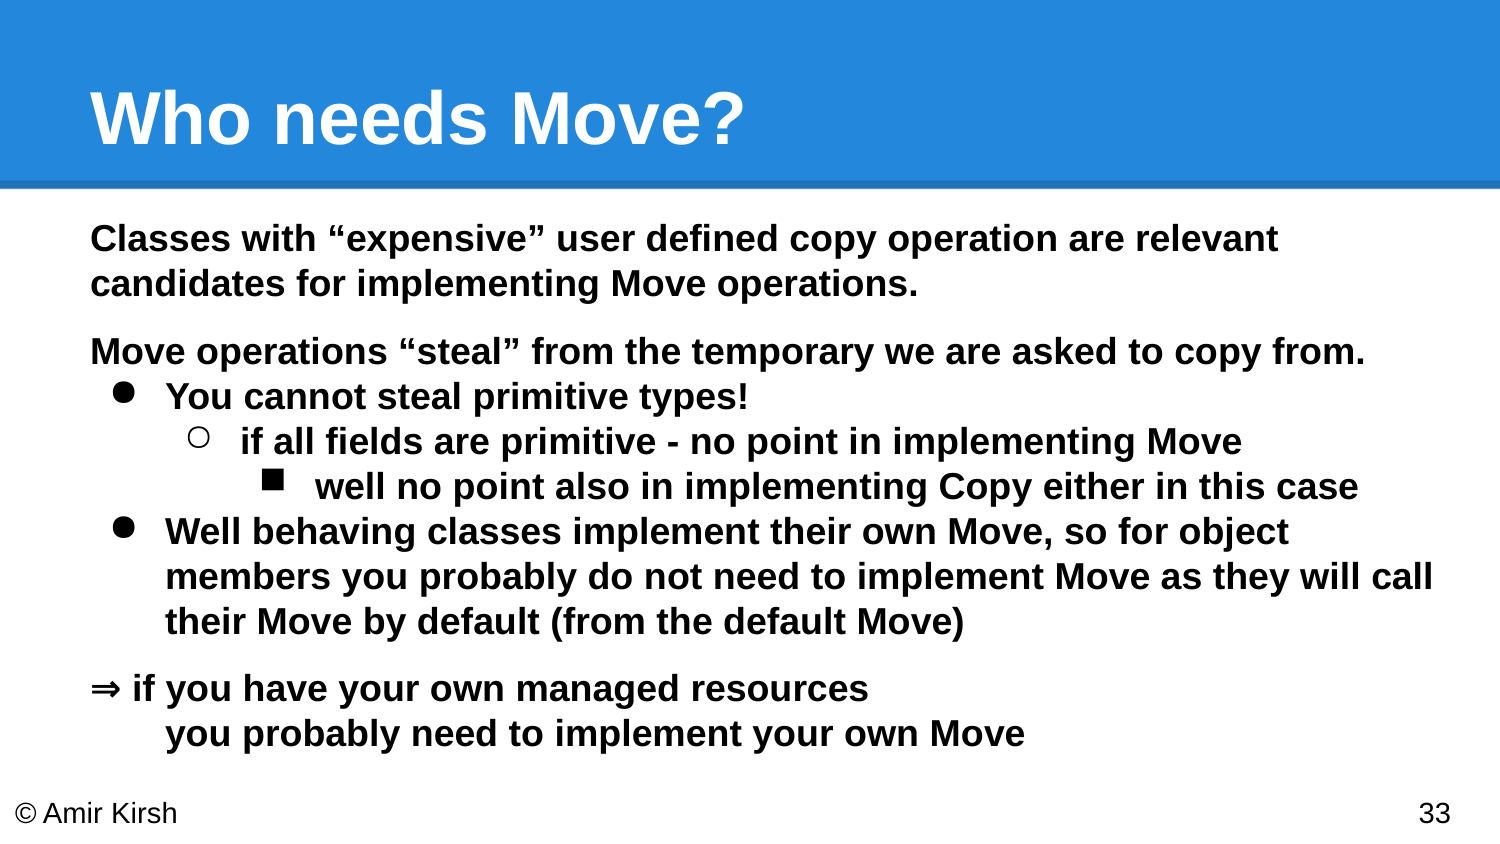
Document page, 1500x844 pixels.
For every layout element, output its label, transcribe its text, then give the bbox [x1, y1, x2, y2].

title Who needs Move? [75, 33, 1470, 175]
slide_number © Amir Kirsh [0, 779, 308, 844]
slide_number ‹#› [1403, 779, 1494, 844]
list Classes with “expensive” user defined copy operation are relevant candidates for implementing Move operations. Move operations “steal” from the temporary we are asked to copy from. You cannot steal primitive types! if all fields are primitive - no point in implementing Move well no point also in implementing Copy either in this case Well behaving classes implement their own Move, so for object members you probably do not need to implement Move as they will call their Move by default (from the default Move) ⇒ if you have your own managed resources you probably need to implement your own Move [75, 184, 1480, 767]
